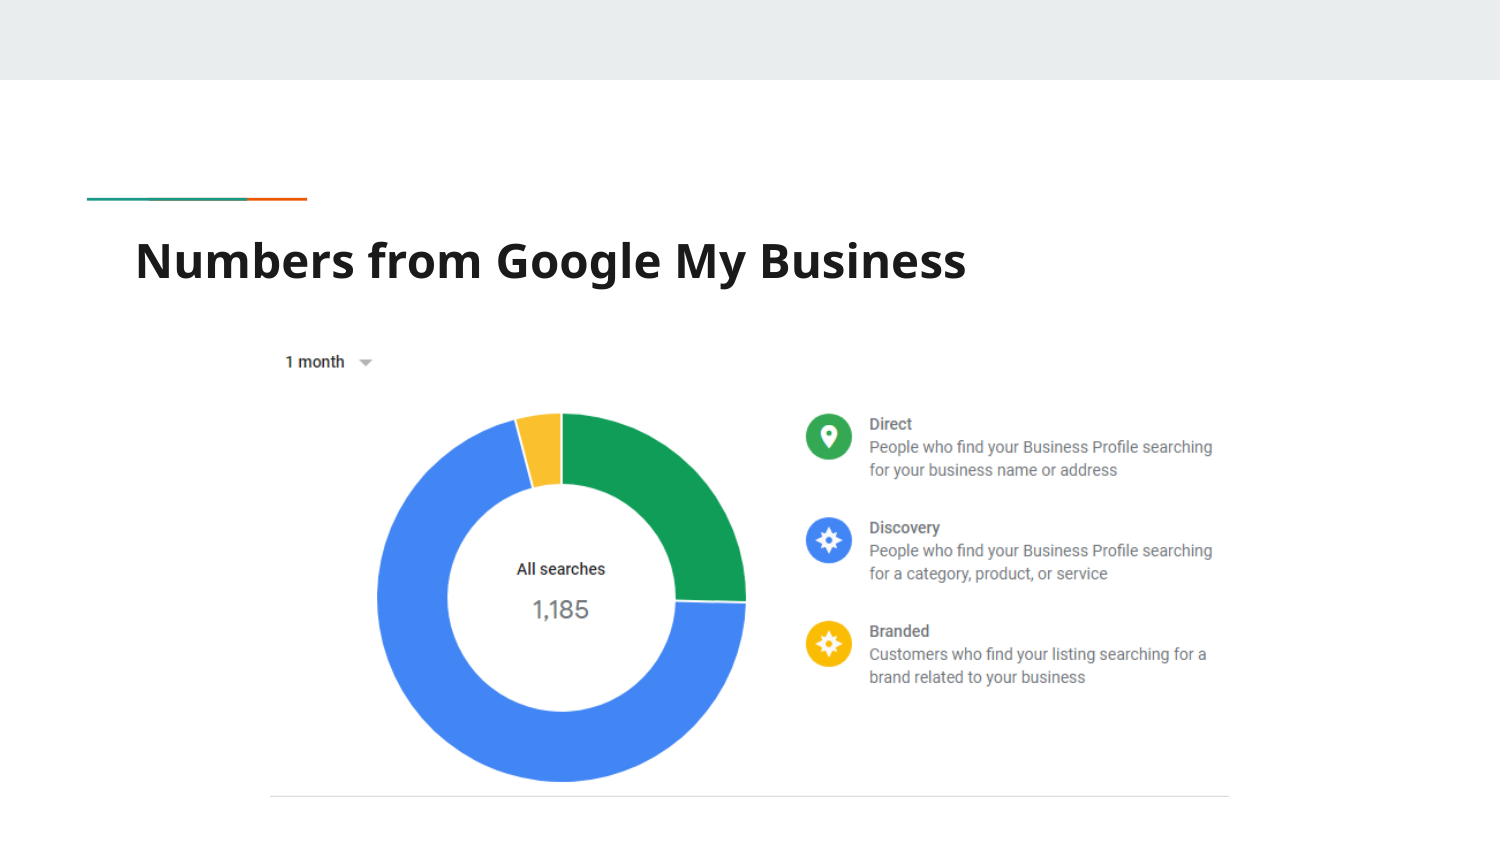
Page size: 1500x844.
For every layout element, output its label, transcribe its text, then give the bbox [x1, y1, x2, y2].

picture [270, 339, 1229, 798]
title Numbers from Google My Business [119, 216, 1381, 305]
